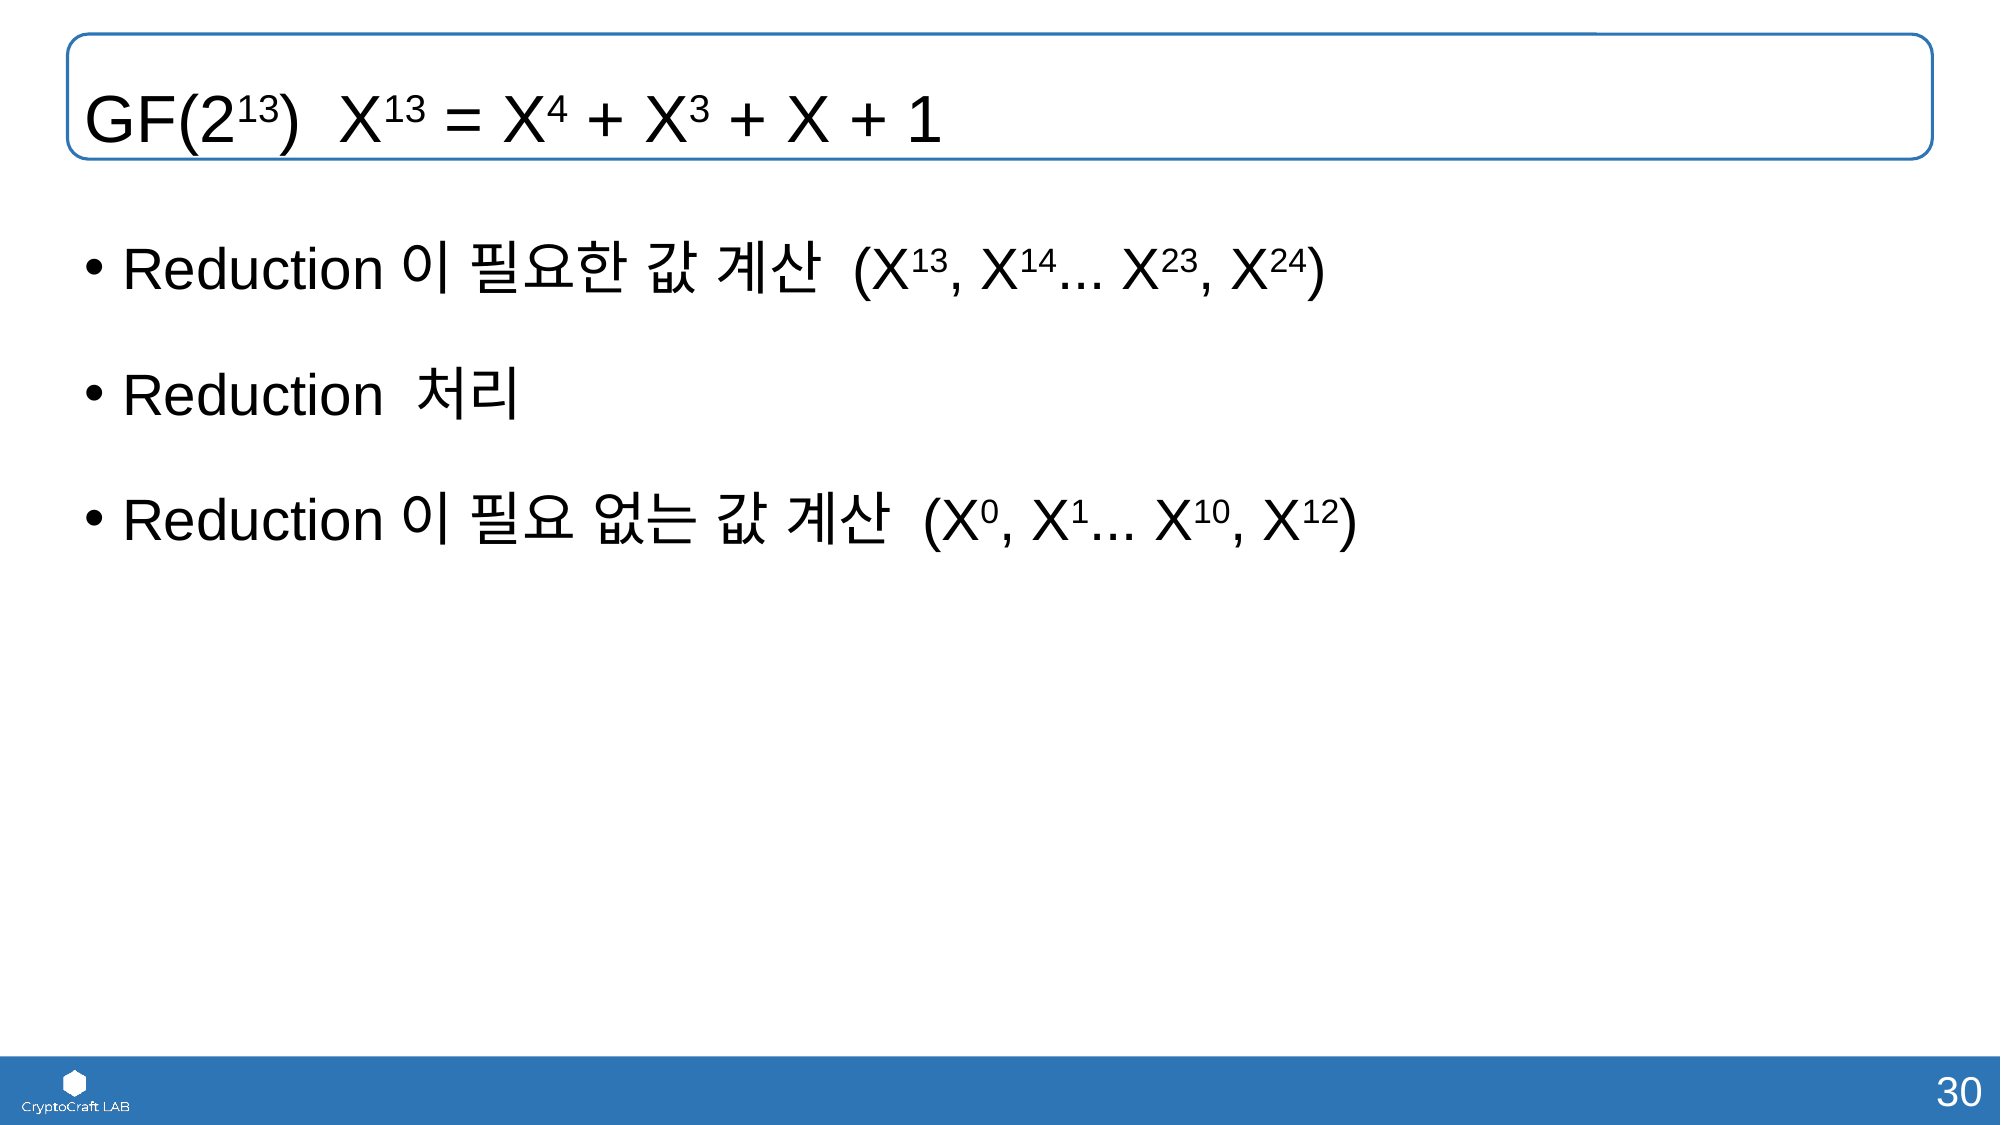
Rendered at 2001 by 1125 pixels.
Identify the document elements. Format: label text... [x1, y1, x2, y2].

picture [13, 1061, 138, 1123]
text_box GF(213) X13 = X4 + X3 + X + 1 [69, 33, 1935, 159]
list Reduction이 필요한 값 계산 (X13, X14... X23, X24) Reduction 처리 Reduction이 필요 없는 값 계산 (X0, X1... X10, X12) [69, 189, 1933, 1019]
